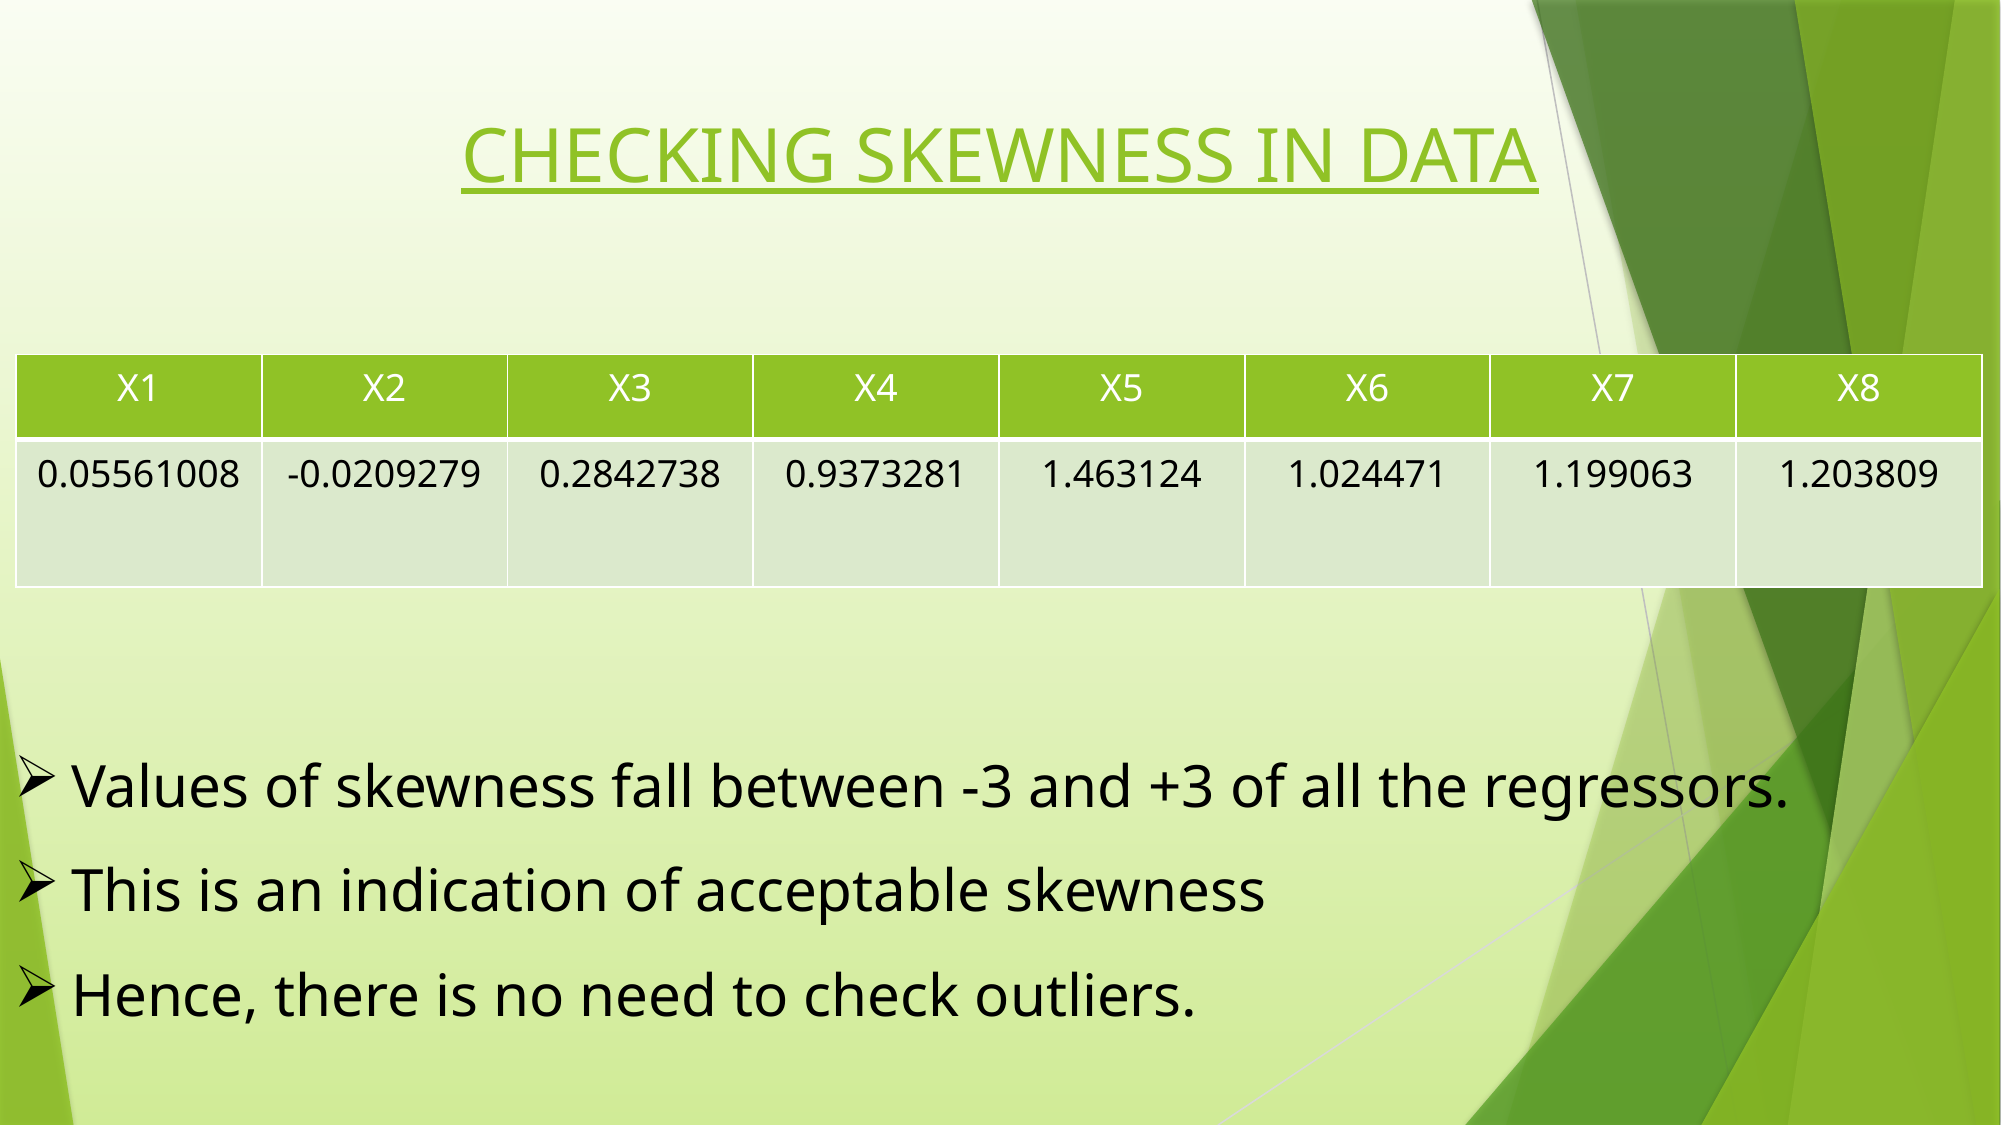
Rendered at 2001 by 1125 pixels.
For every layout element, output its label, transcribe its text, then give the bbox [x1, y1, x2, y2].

table_header X8 [1737, 355, 1981, 437]
table_cell 1.203809 [1737, 442, 1981, 586]
table_cell 0.2842738 [508, 442, 752, 586]
text_box Values of skewness fall between -3 and +3 of all the regressors. This is an indication of acceptable skewness Hence, there is no need to check outliers. [0, 706, 2000, 1036]
table_header X7 [1491, 355, 1735, 437]
table_header X5 [1000, 355, 1244, 437]
table_cell 1.463124 [1000, 442, 1244, 586]
table_cell 1.199063 [1491, 442, 1735, 586]
table_cell 0.9373281 [754, 442, 998, 586]
title CHECKING SKEWNESS IN DATA [0, 99, 2000, 317]
table_cell 0.05561008 [17, 442, 261, 586]
table_header X4 [754, 355, 998, 437]
table_cell 1.024471 [1246, 442, 1489, 586]
table_header X6 [1246, 355, 1489, 437]
table_header X3 [508, 355, 752, 437]
table_header X1 [17, 355, 261, 437]
table_cell -0.0209279 [263, 442, 507, 586]
table_header X2 [263, 355, 507, 437]
